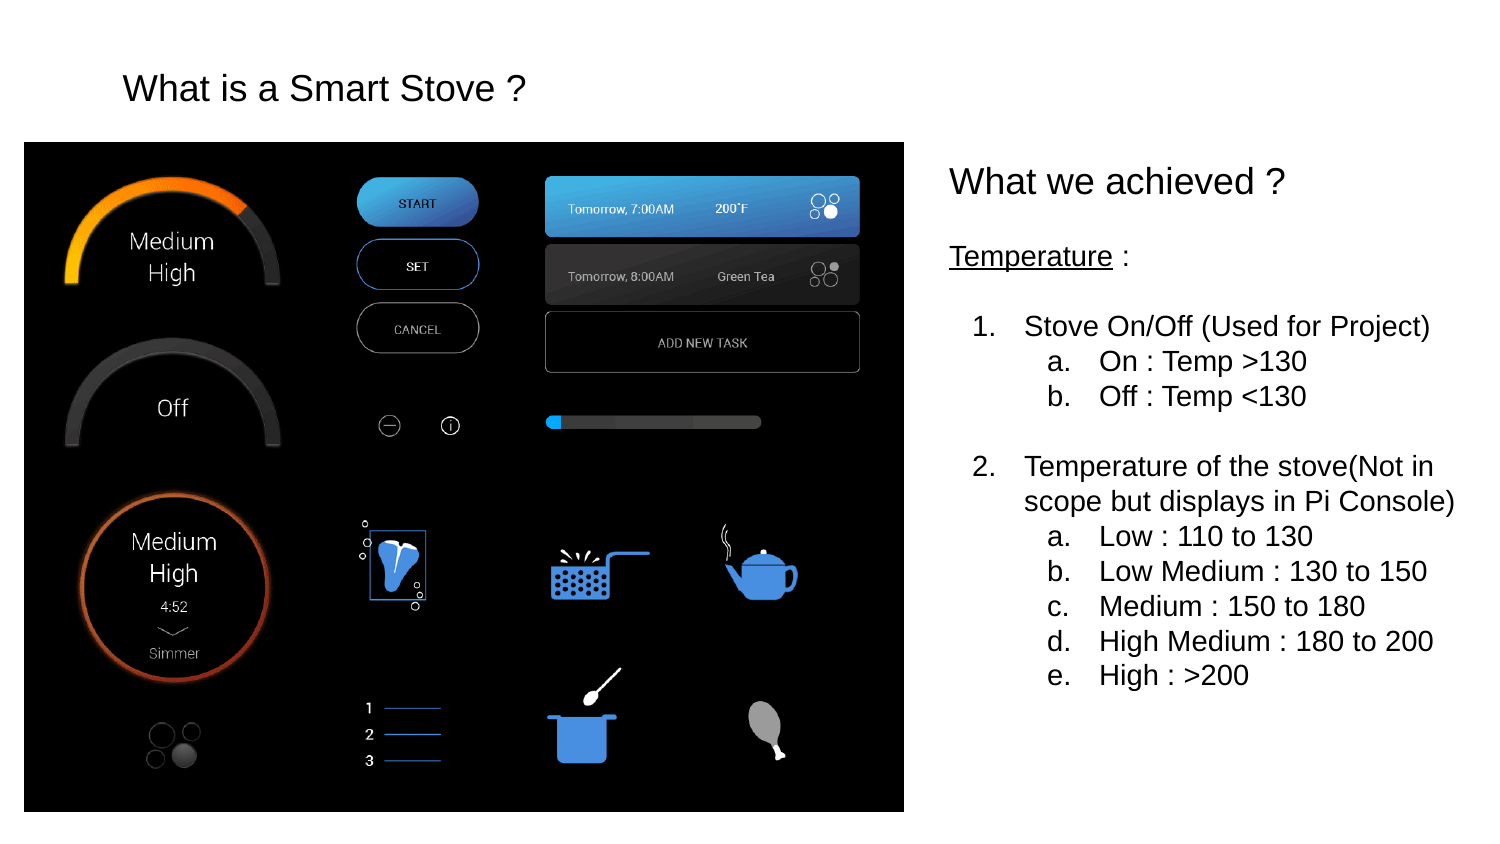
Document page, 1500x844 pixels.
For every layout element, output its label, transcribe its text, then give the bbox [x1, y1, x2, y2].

text_box What is a Smart Stove ? [107, 49, 1302, 189]
text_box What we achieved ? Temperature : Stove On/Off (Used for Project) On : Temp >130 Off : Temp <130 Temperature of the stove(Not in scope but displays in Pi Console) Low : 110 to 130 Low Medium : 130 to 150 Medium : 150 to 180 High Medium : 180 to 200 High : >200 [934, 142, 1479, 812]
picture [24, 142, 904, 813]
